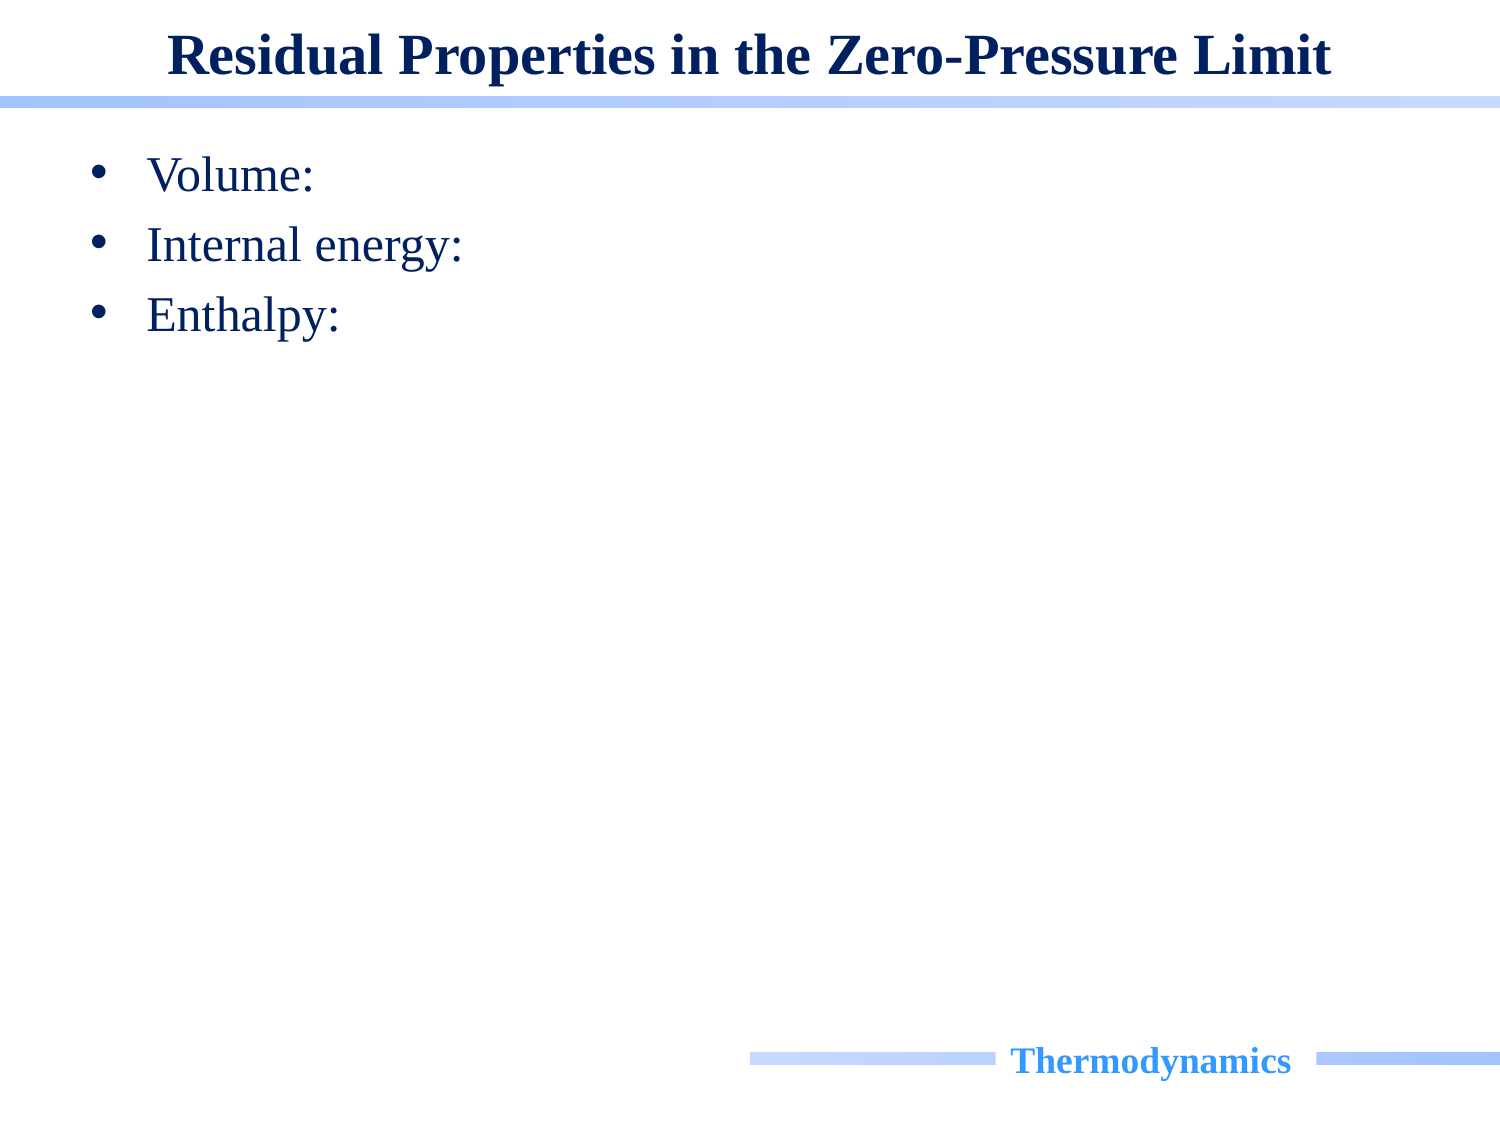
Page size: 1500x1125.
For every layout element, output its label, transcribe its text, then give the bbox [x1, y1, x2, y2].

title Residual Properties in the Zero-Pressure Limit [122, 25, 1378, 77]
